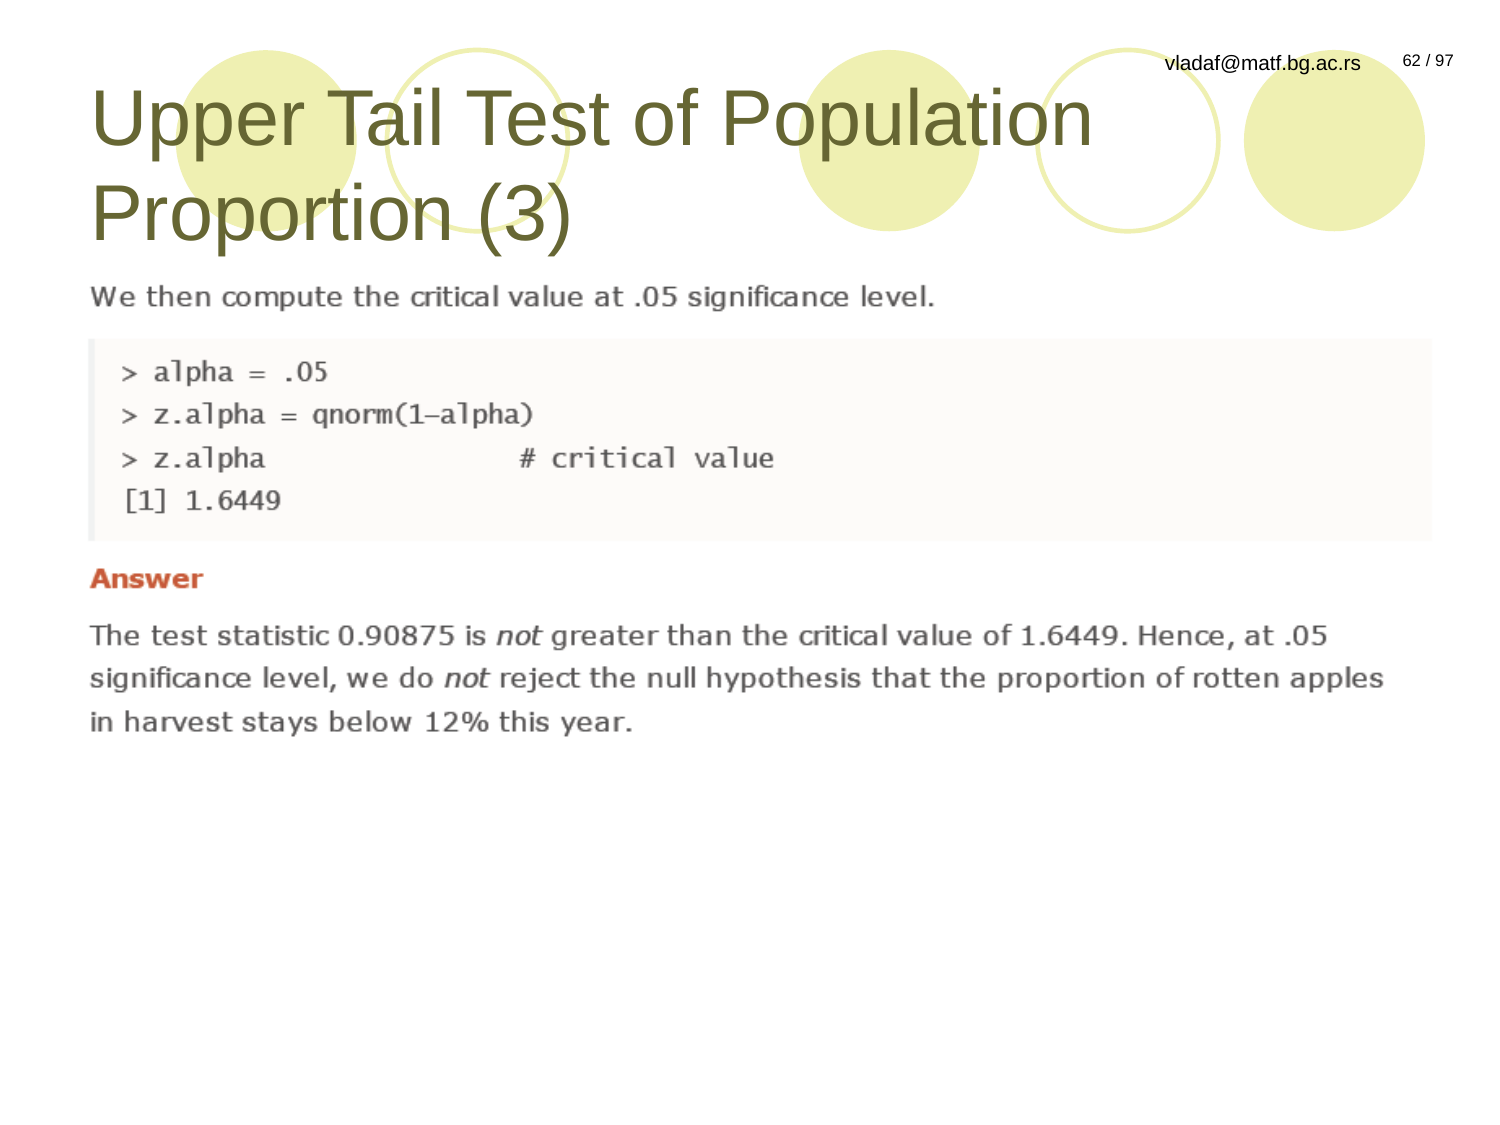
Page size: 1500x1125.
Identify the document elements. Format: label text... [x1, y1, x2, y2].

title Upper Tail Test of Population Proportion (3) [75, 90, 1462, 233]
picture [82, 274, 1437, 753]
